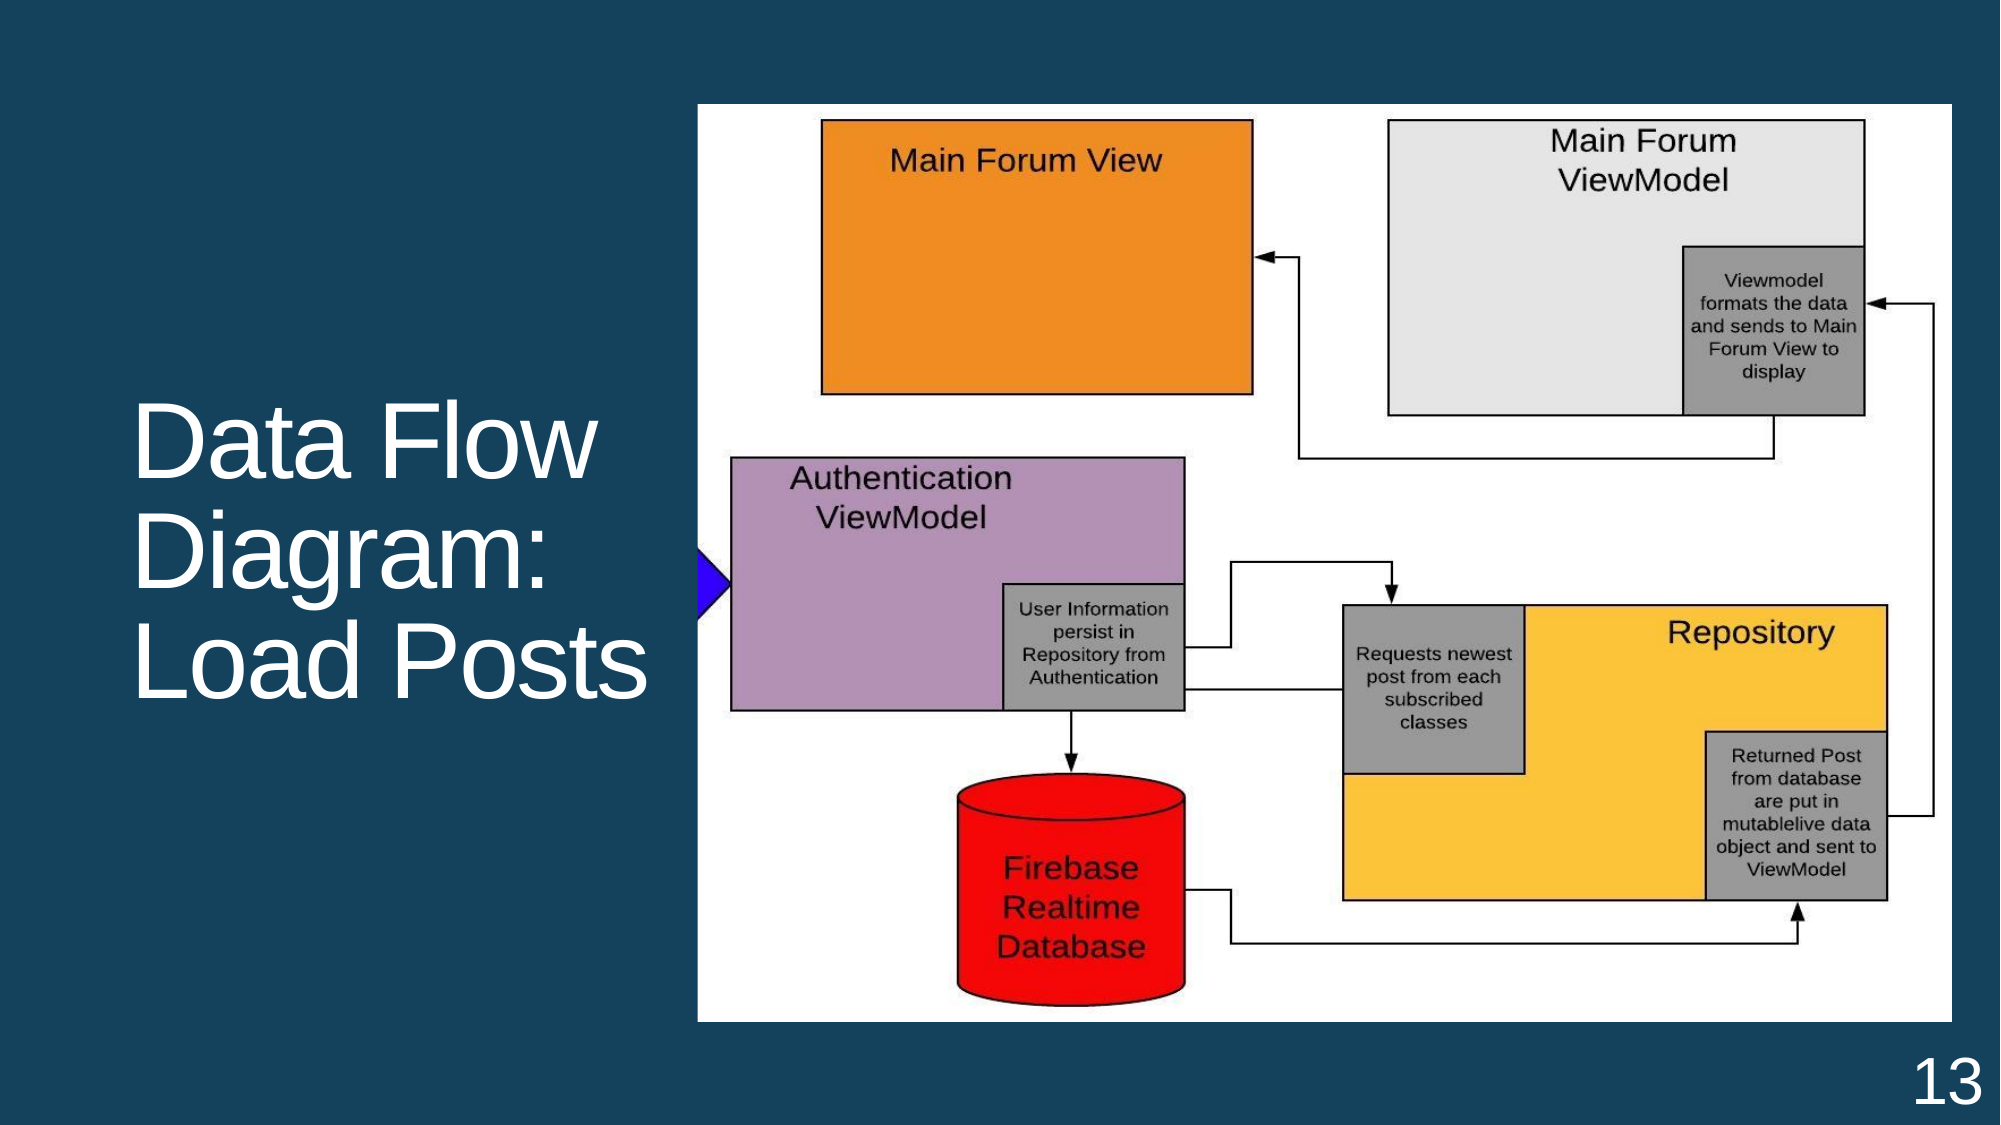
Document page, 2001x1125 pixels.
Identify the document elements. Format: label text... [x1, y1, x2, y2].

picture [697, 104, 1953, 1022]
title Data Flow Diagram: Load Posts [115, 104, 697, 1006]
slide_number 13 [1875, 1024, 2000, 1125]
